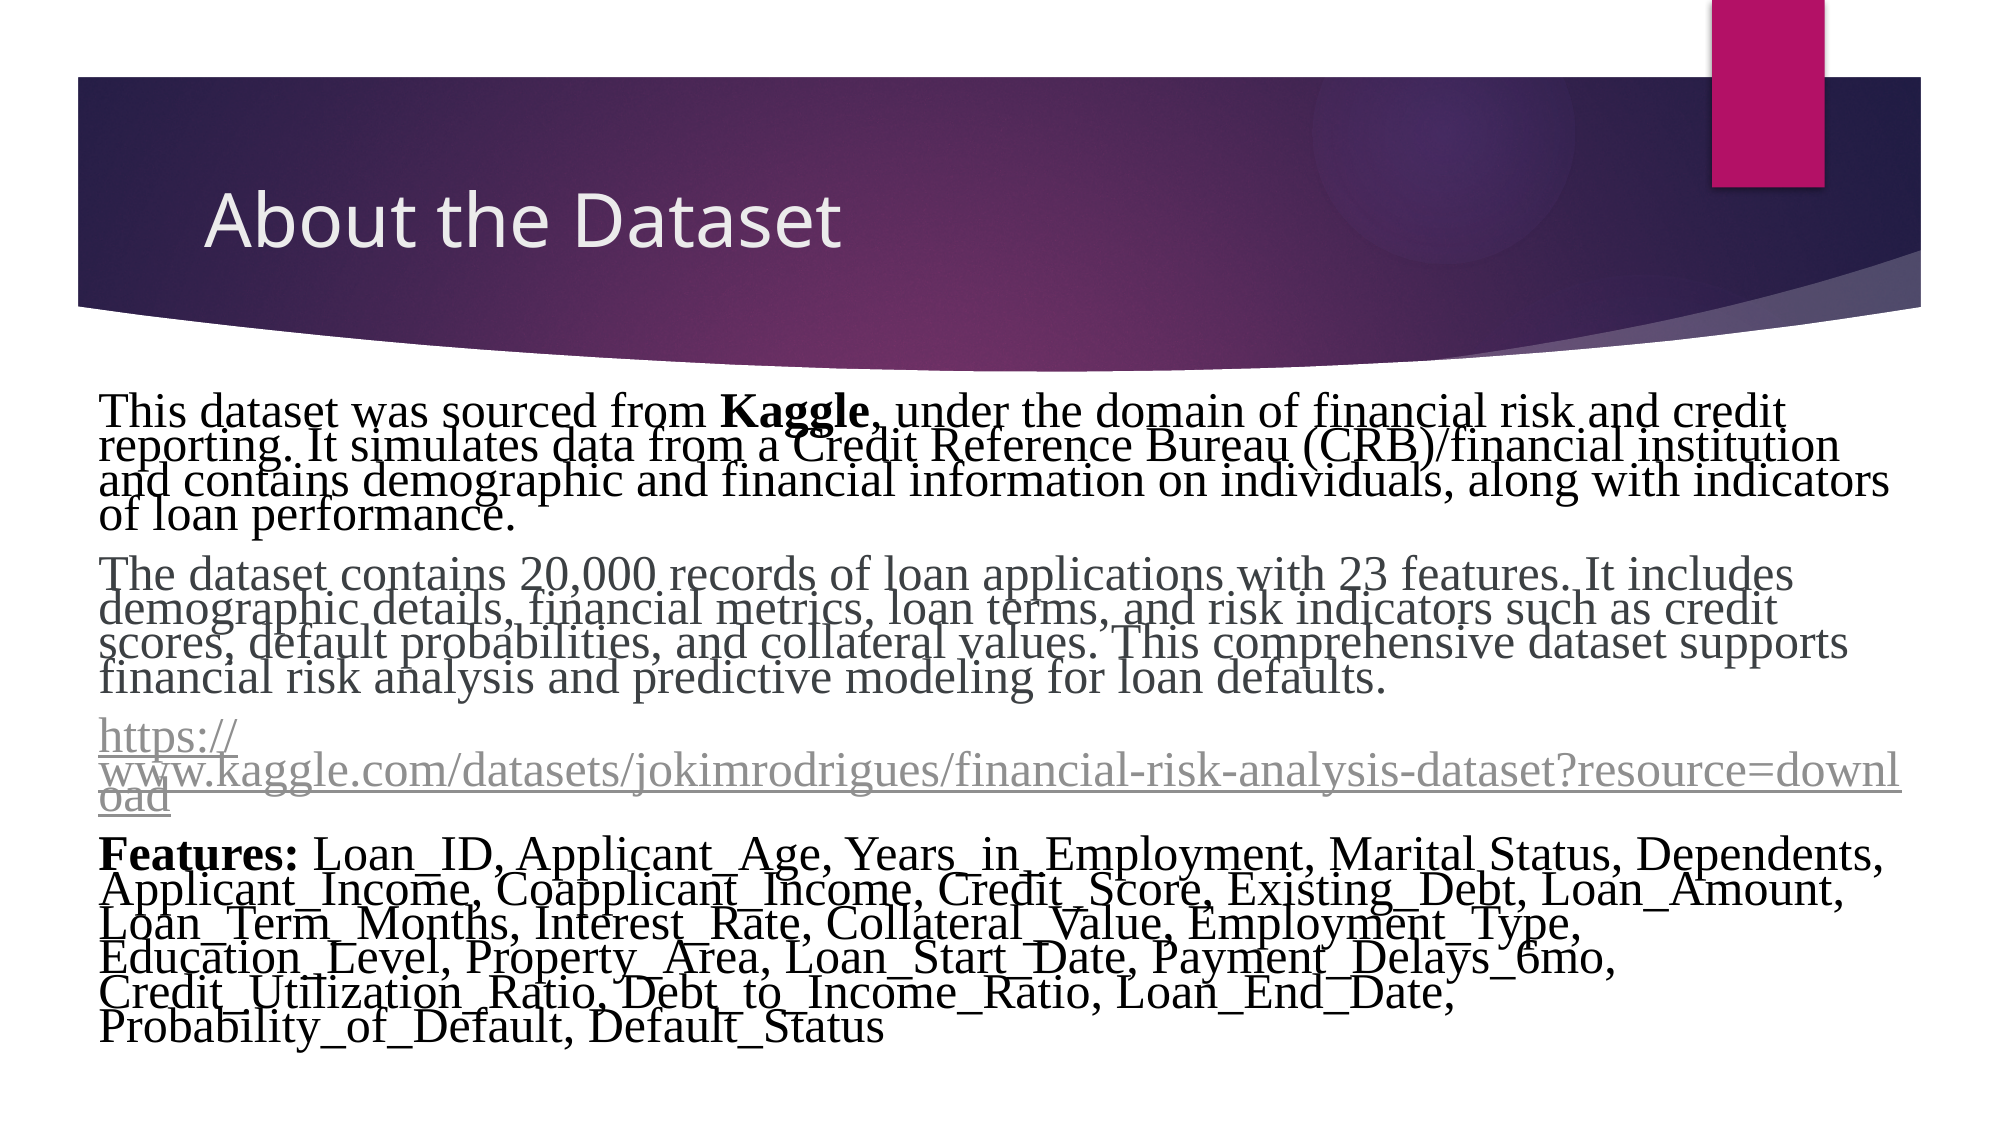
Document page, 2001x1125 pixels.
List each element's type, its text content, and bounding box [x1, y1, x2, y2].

title About the Dataset [189, 159, 1627, 276]
text_box This dataset was sourced from Kaggle, under the domain of financial risk and credit reporting. It simulates data from a Credit Reference Bureau (CRB)/financial institution and contains demographic and financial information on individuals, along with indicators of loan performance. The dataset contains 20,000 records of loan applications with 23 features. It includes demographic details, financial metrics, loan terms, and risk indicators such as credit scores, default probabilities, and collateral values. This comprehensive dataset supports financial risk analysis and predictive modeling for loan defaults. https://www.kaggle.com/datasets/jokimrodrigues/financial-risk-analysis-dataset?resource=download Features: Loan_ID, Applicant_Age, Years_in_Employment, Marital Status, Dependents, Applicant_Income, Coapplicant_Income, Credit_Score, Existing_Debt, Loan_Amount, Loan_Term_Months, Interest_Rate, Collateral_Value, Employment_Type, Education_Level, Property_Area, Loan_Start_Date, Payment_Delays_6mo, Credit_Utilization_Ratio, Debt_to_Income_Ratio, Loan_End_Date, Probability_of_Default, Default_Status [83, 395, 1924, 1125]
